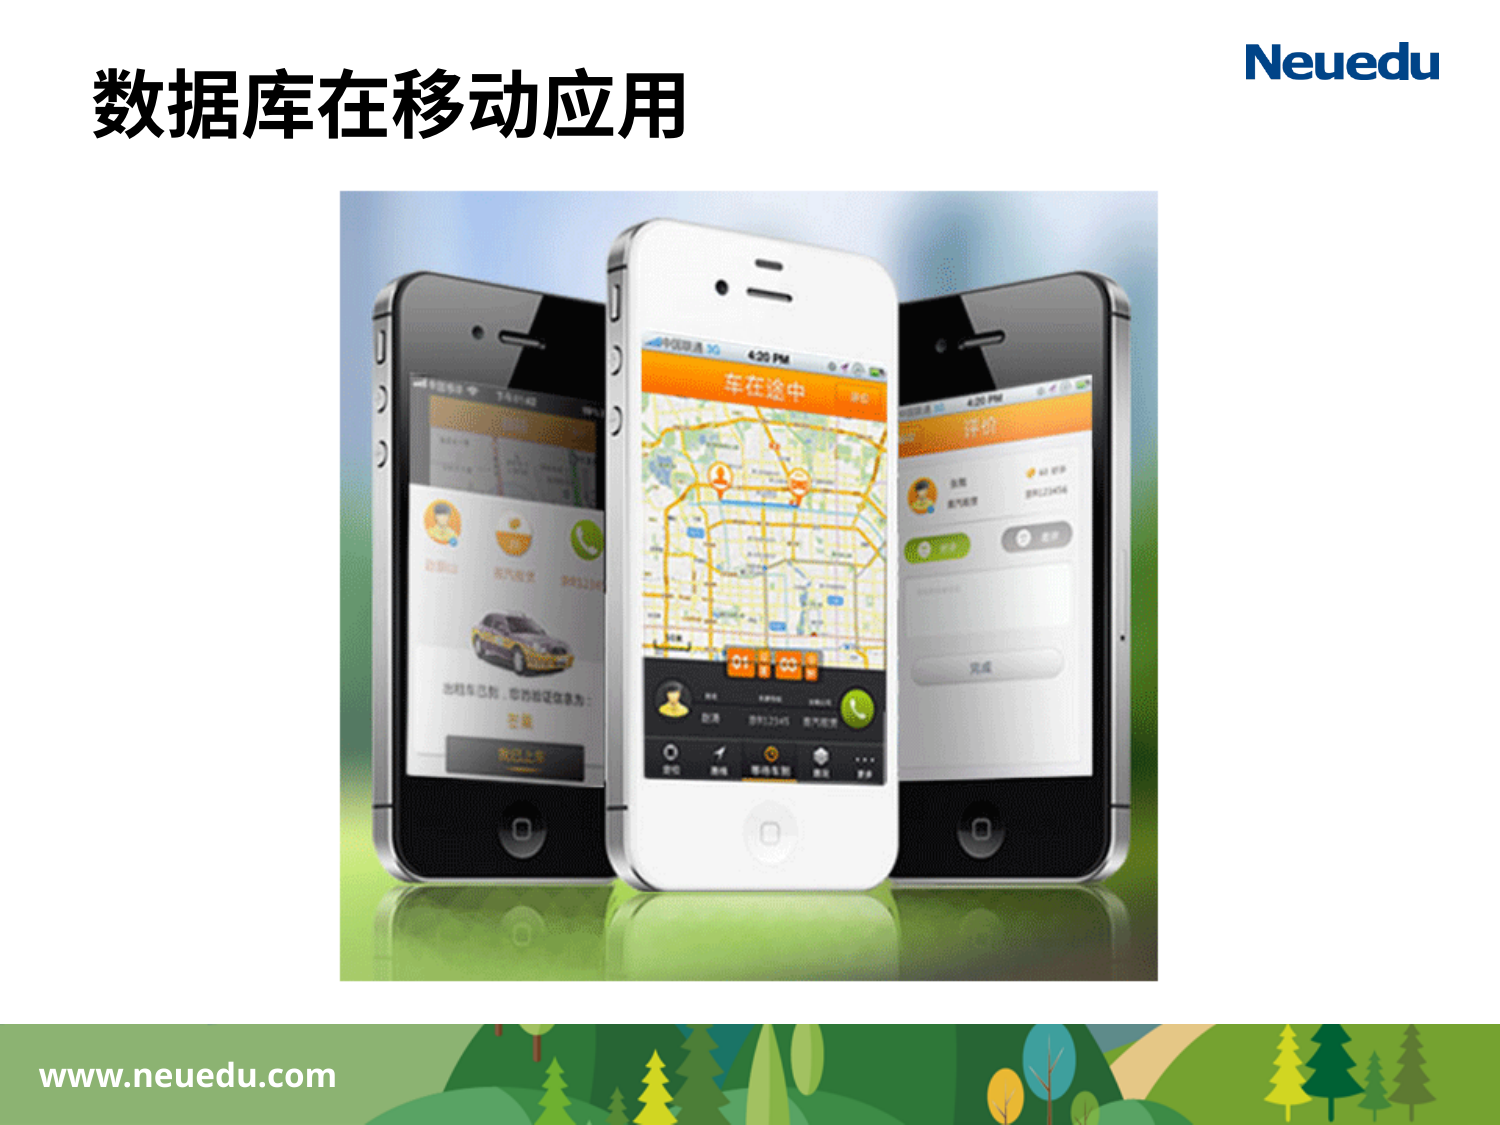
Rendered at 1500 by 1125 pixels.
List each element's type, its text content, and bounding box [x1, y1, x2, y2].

picture [0, 1024, 1500, 1125]
picture [1246, 42, 1439, 80]
title 数据库在移动应用 [76, 45, 1272, 161]
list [334, 184, 1166, 983]
